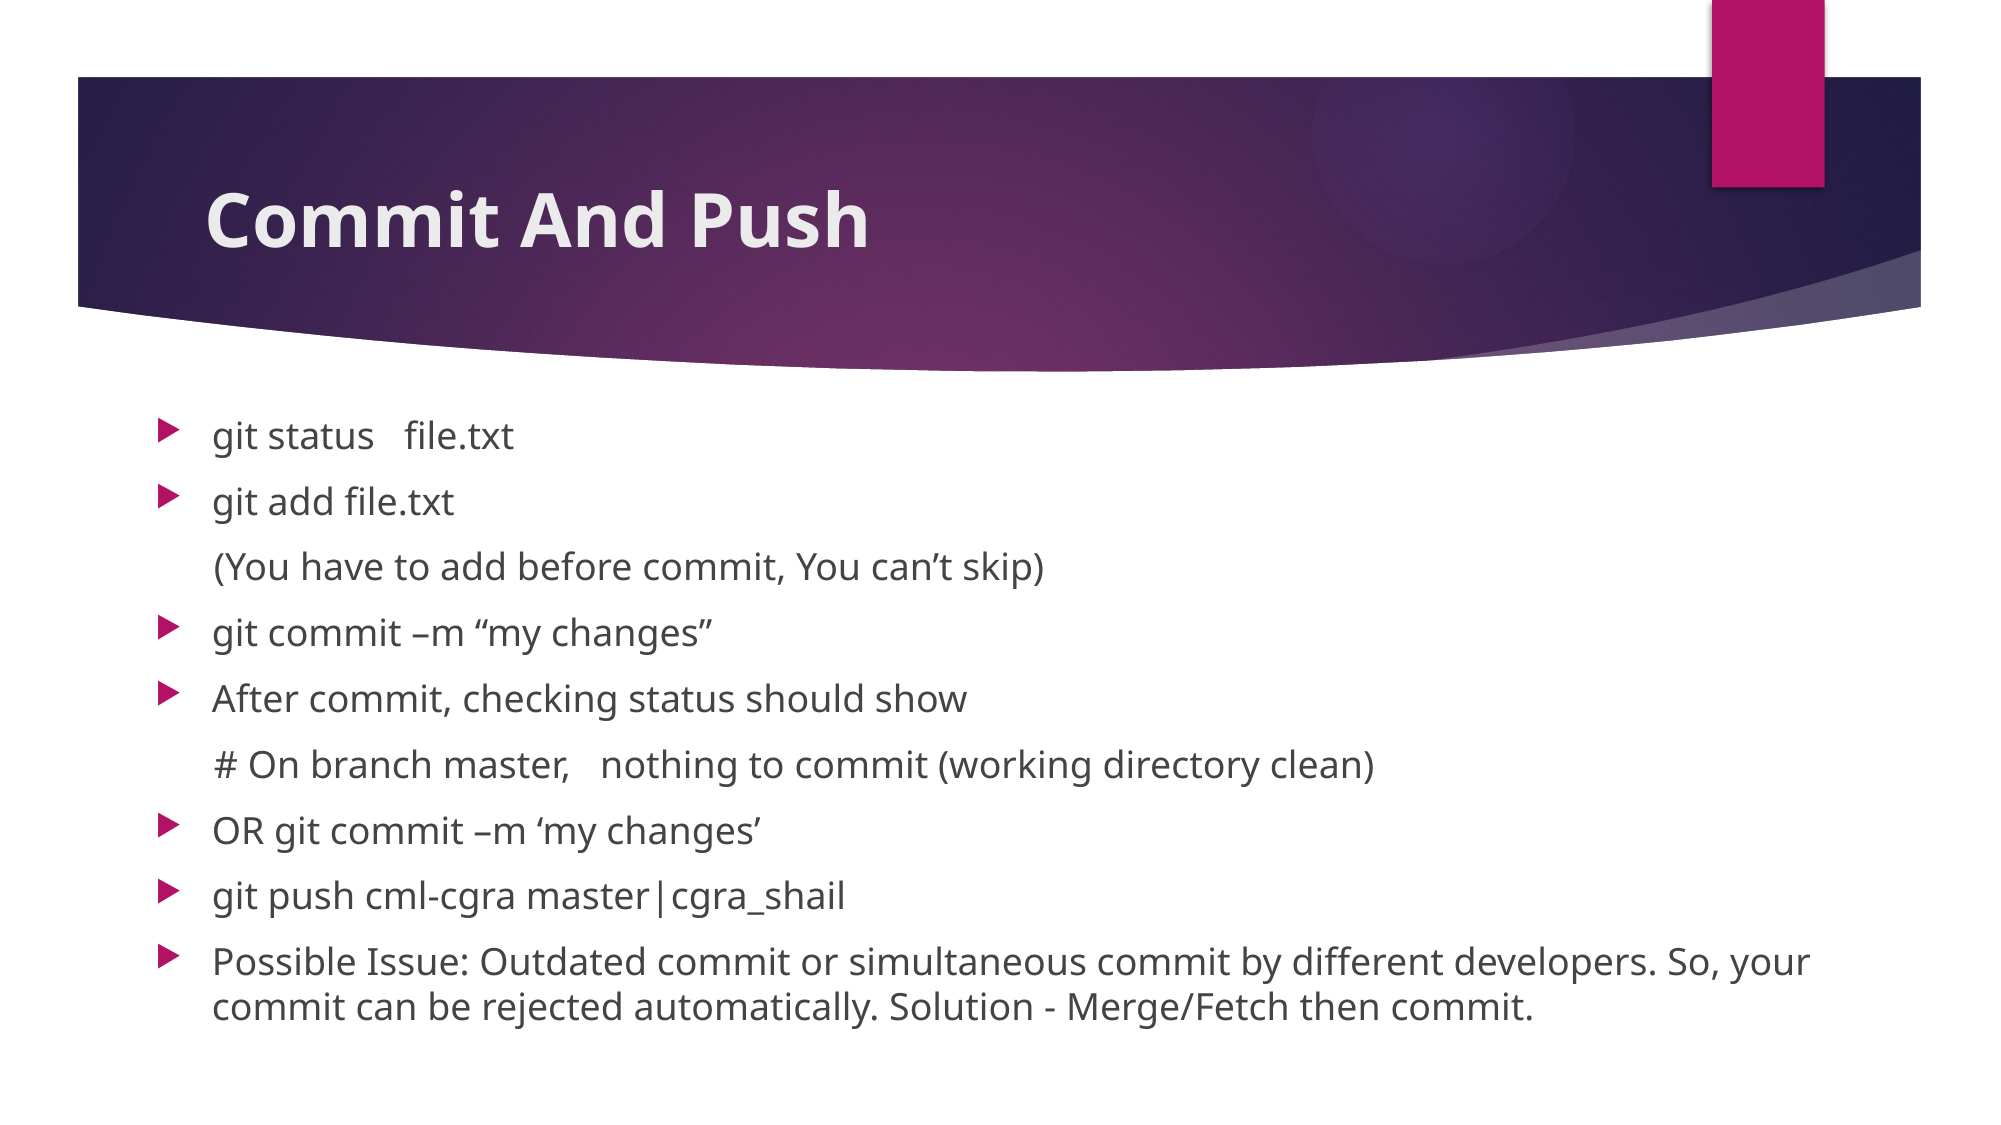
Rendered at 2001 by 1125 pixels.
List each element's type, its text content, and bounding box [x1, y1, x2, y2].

title Commit And Push [189, 159, 1627, 276]
list git status file.txt git add file.txt (You have to add before commit, You can’t skip) git commit –m “my changes” After commit, checking status should show # On branch master, nothing to commit (working directory clean) OR git commit –m ‘my changes’ git push cml-cgra master|cgra_shail Possible Issue: Outdated commit or simultaneous commit by different developers. So, your commit can be rejected automatically. Solution - Merge/Fetch then commit. [140, 404, 1863, 1066]
